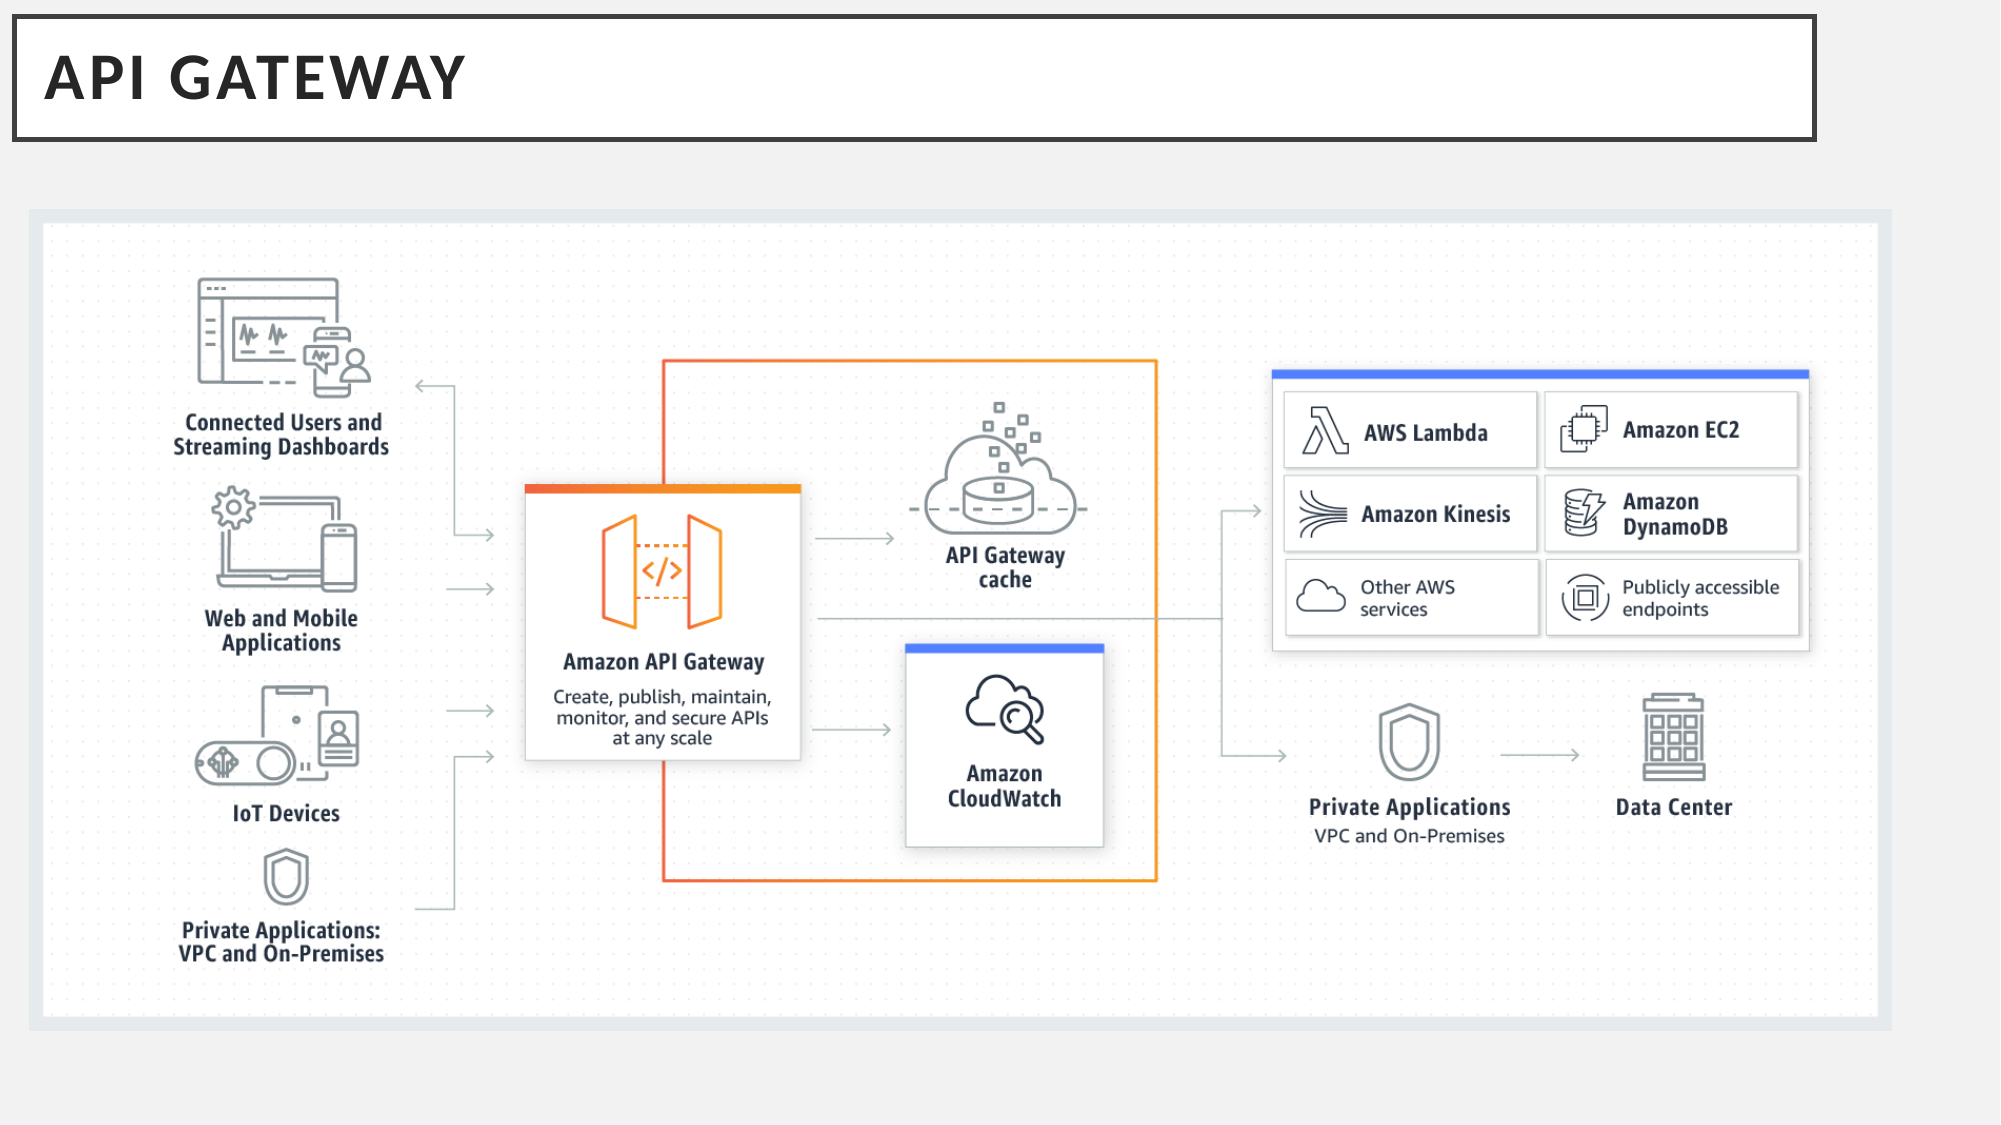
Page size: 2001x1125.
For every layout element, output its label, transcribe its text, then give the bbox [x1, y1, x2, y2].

title Api gateway [12, 14, 1817, 142]
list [29, 209, 1892, 1031]
